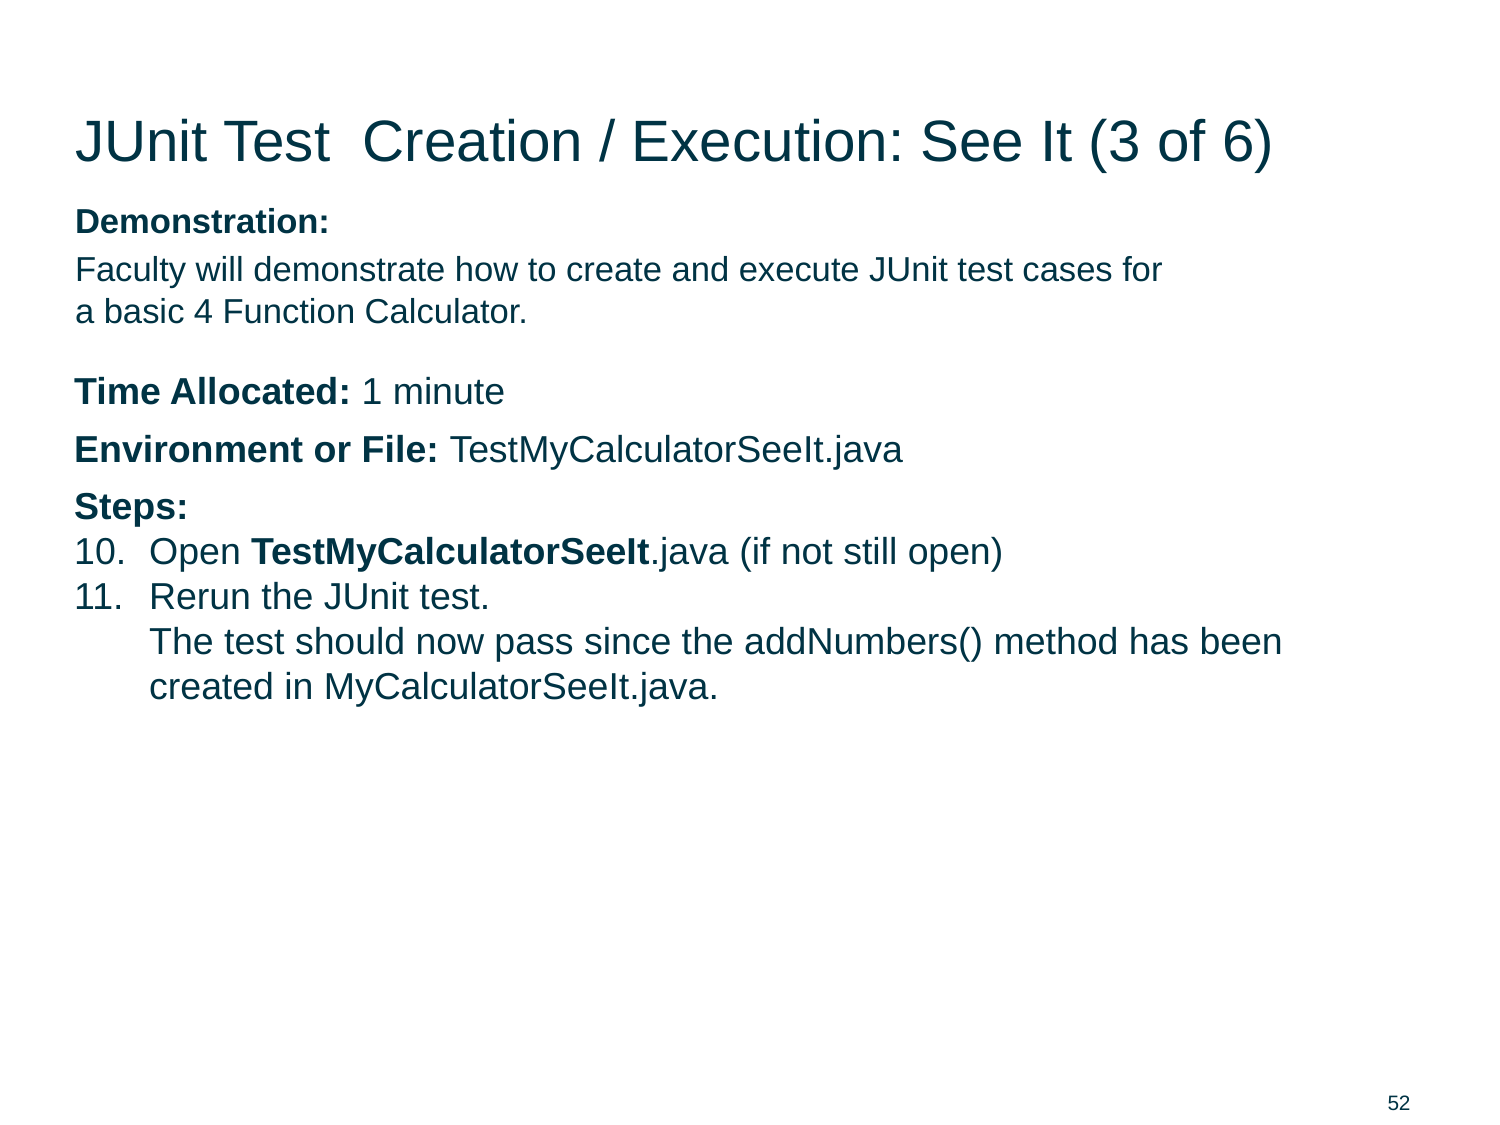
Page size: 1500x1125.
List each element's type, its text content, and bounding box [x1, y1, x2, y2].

text_box [75, 199, 1402, 331]
title JUnit Test Creation / Execution: See It (3 of 6) [75, 30, 1425, 173]
text_box 52 [1387, 1072, 1492, 1115]
text_box Time Allocated: 1 minute Environment or File: TestMyCalculatorSeeIt.java Steps: Open TestMyCalculatorSeeIt.java (if not still open) Rerun the JUnit test. The test should now pass since the addNumbers() method has been created in MyCalculatorSeeIt.java. [59, 360, 1424, 759]
